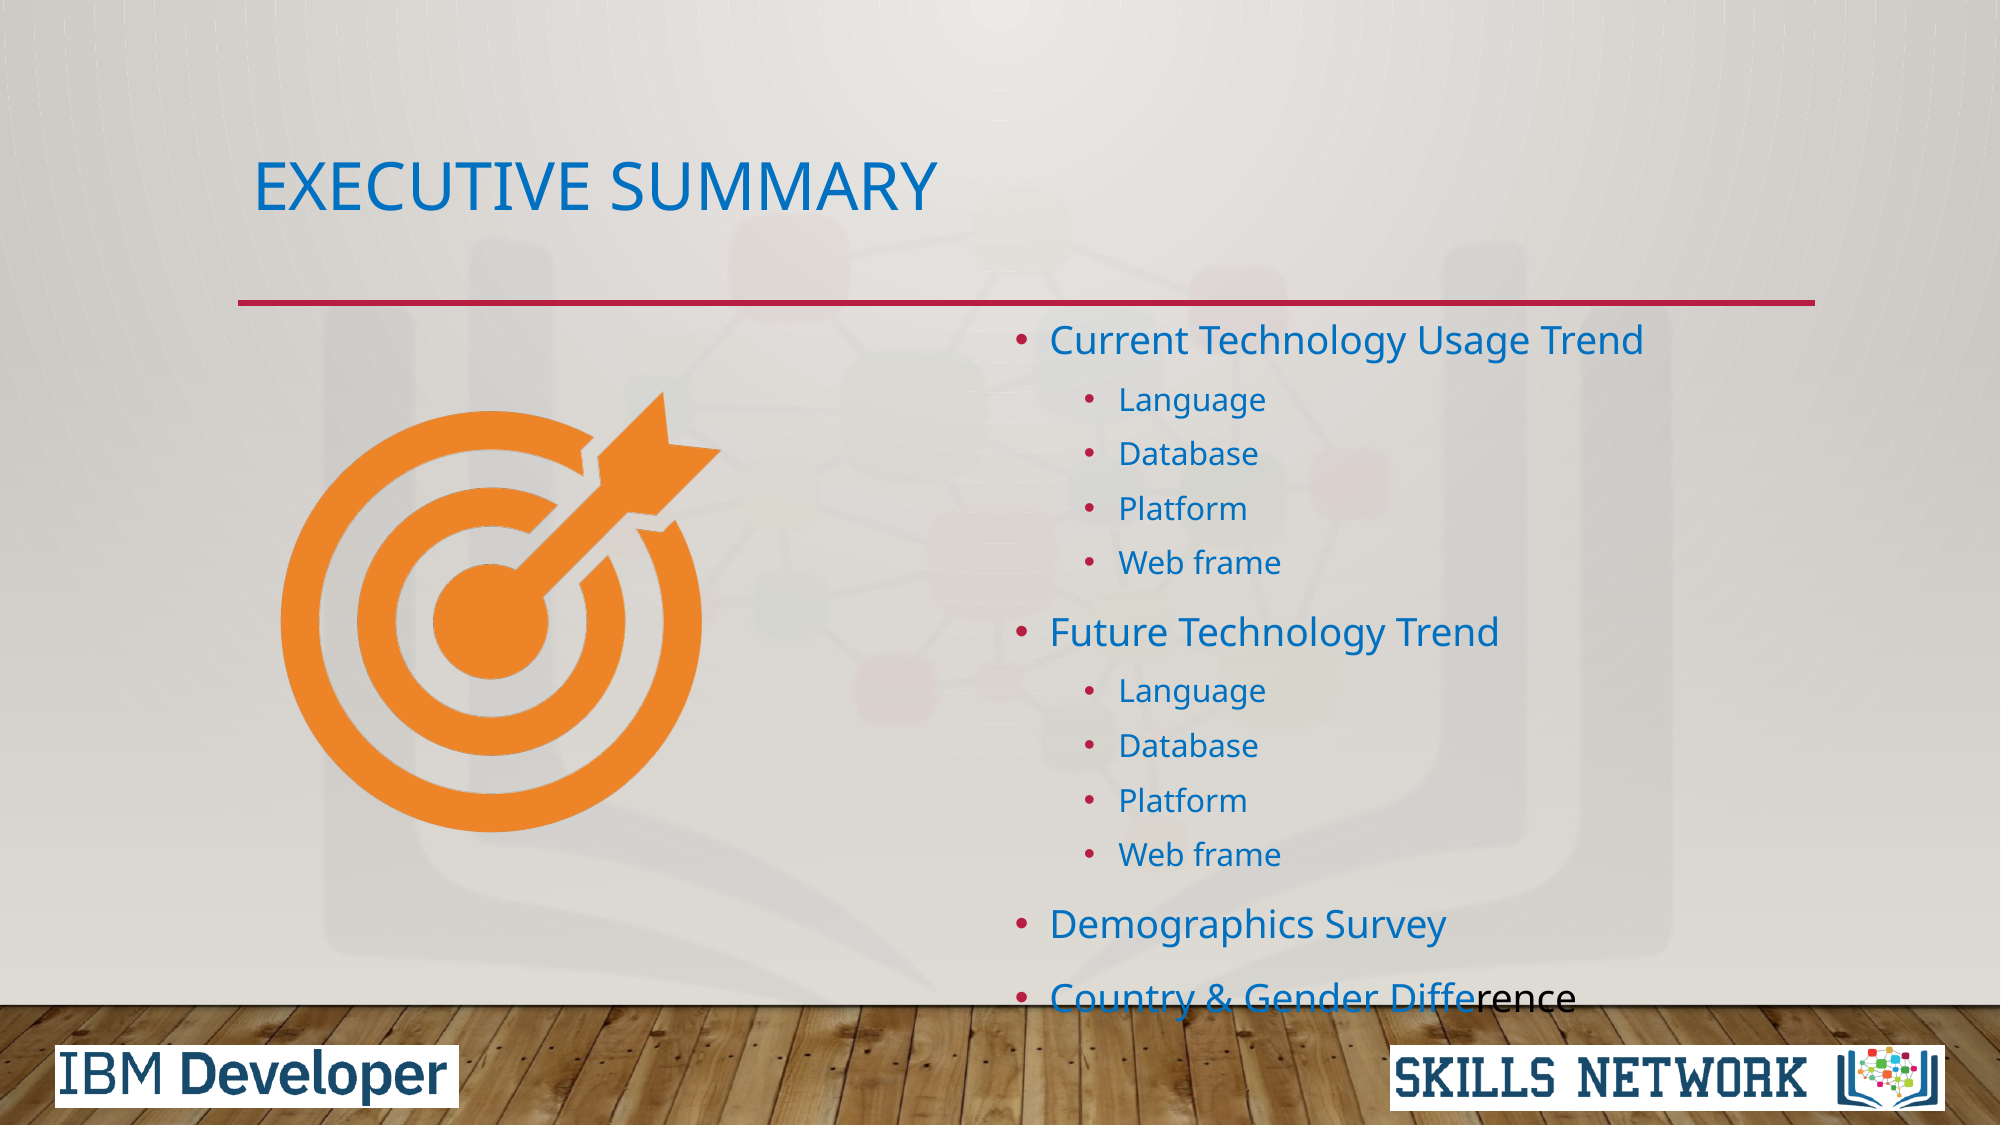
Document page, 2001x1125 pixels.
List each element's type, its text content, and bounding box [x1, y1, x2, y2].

picture [236, 351, 762, 876]
list Current Technology Usage Trend Language Database Platform Web frame Future Technology Trend Language Database Platform Web frame Demographics Survey Country & Gender Difference [999, 299, 2000, 1032]
picture [0, 1005, 2000, 1125]
title EXECUTIVE SUMMARY [237, 80, 1643, 298]
